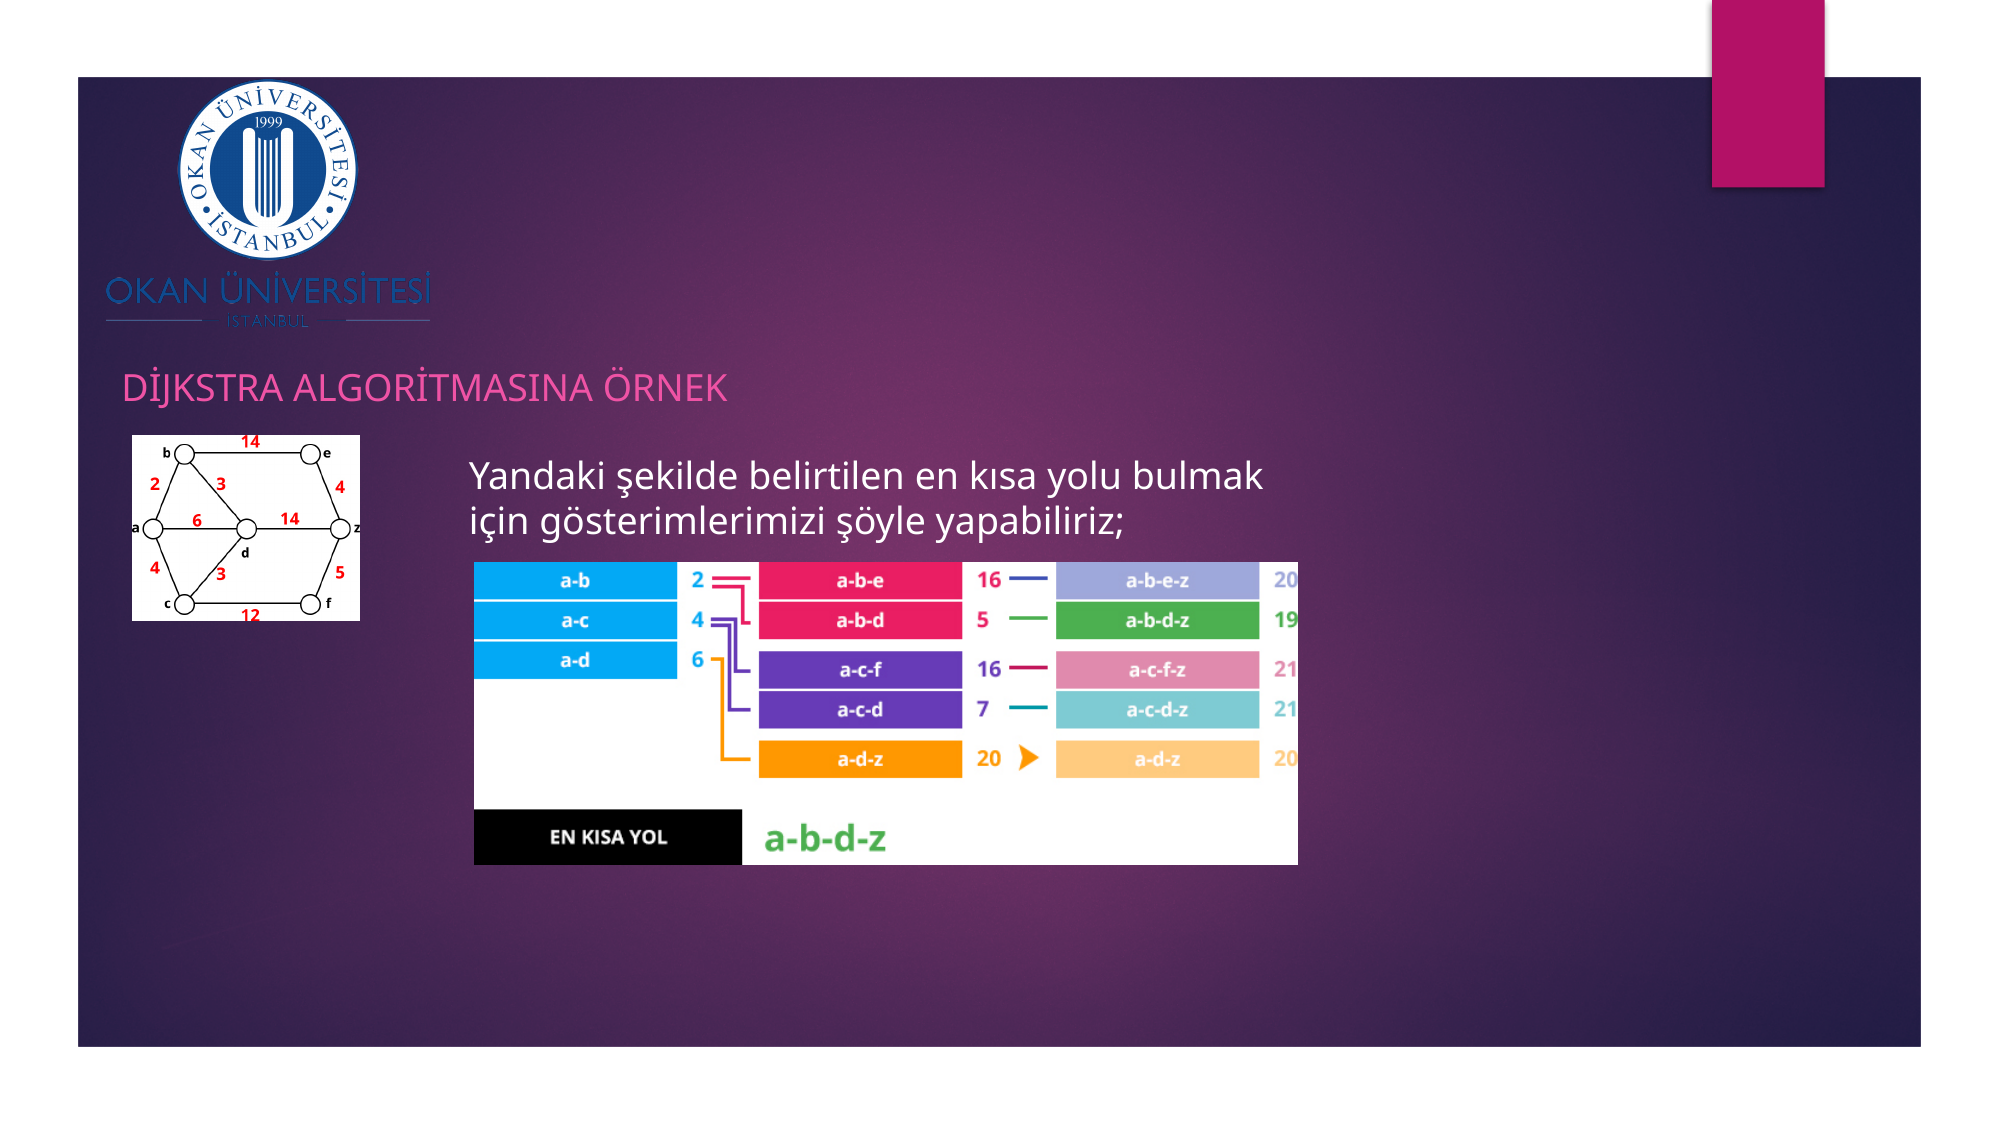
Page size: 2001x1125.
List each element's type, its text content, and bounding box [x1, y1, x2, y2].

subtitle DİJkstra algoritmasıNA örnek [106, 356, 1555, 498]
picture [562, 617, 588, 628]
picture [106, 79, 431, 327]
picture [473, 562, 1298, 865]
picture [132, 435, 361, 621]
picture [561, 572, 589, 588]
picture [561, 652, 589, 667]
text_box Yandaki şekilde belirtilen en kısa yolu bulmak için gösterimlerimizi şöyle yapabiliriz; [454, 444, 1323, 549]
